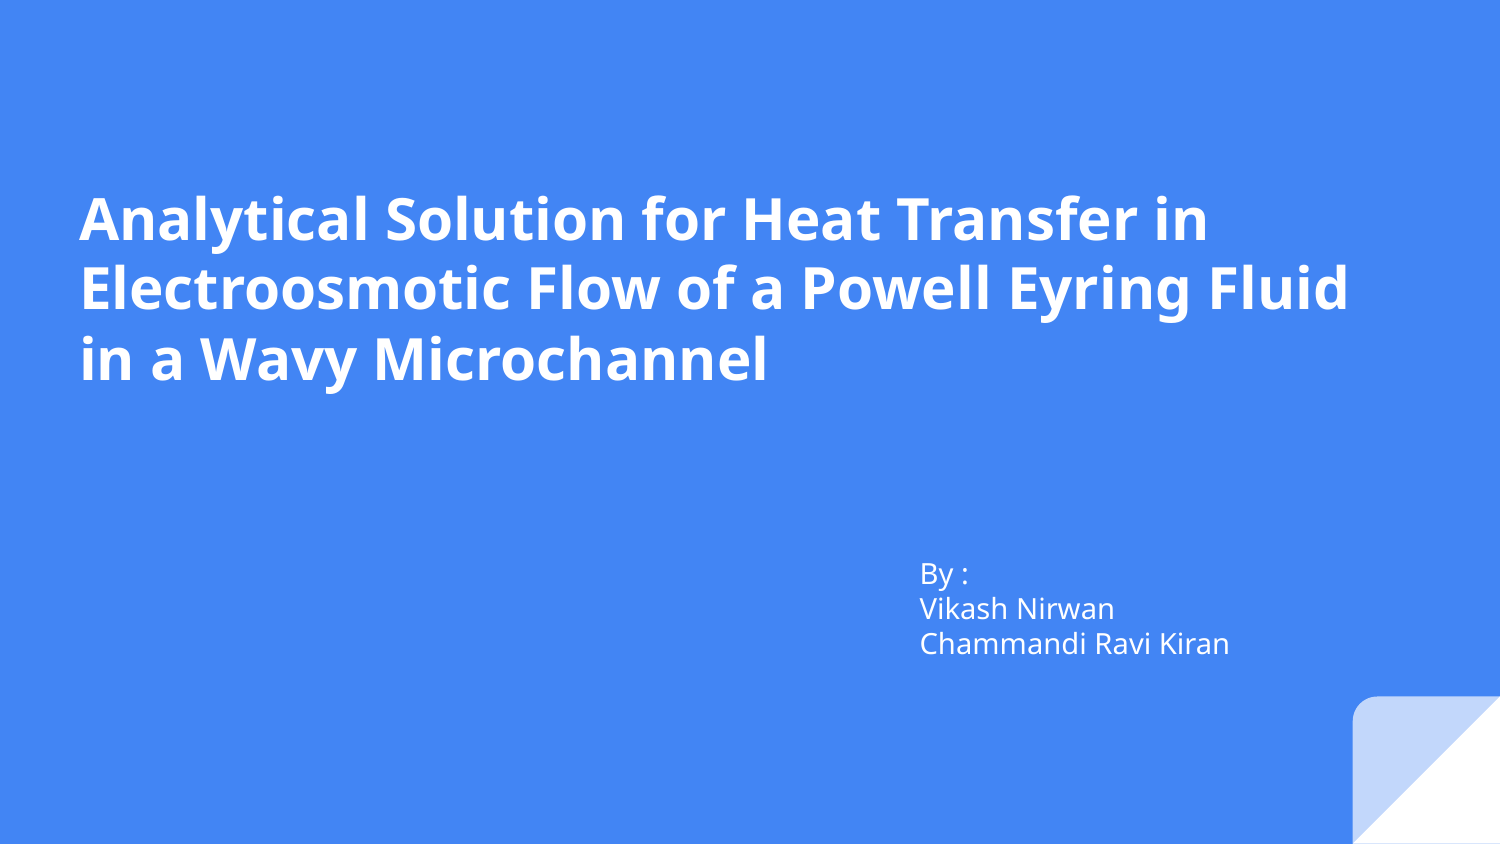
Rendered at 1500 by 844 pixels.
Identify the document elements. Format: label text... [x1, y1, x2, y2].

text_box By : Vikash Nirwan Chammandi Ravi Kiran [904, 540, 1292, 711]
title Analytical Solution for Heat Transfer in Electroosmotic Flow of a Powell Eyring Fluid in a Wavy Microchannel [64, 298, 1413, 452]
